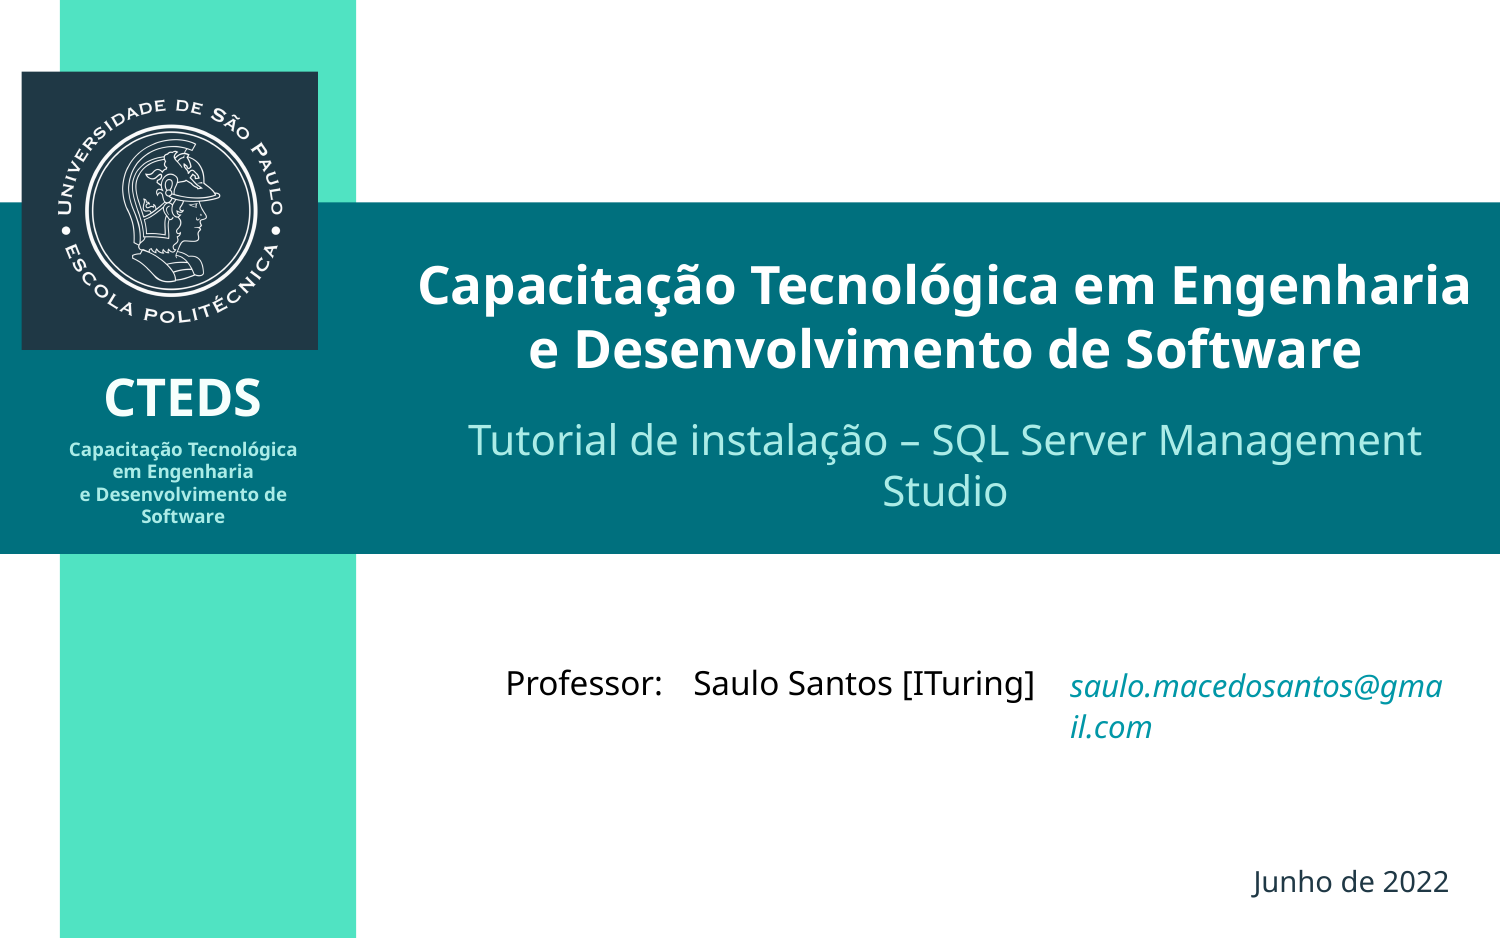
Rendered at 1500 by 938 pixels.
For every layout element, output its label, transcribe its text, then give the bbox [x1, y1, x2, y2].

title saulo.macedosantos@gmail.com [1054, 647, 1465, 787]
title Professor: [376, 647, 678, 787]
title Saulo Santos [ITuring] [678, 647, 1054, 787]
subtitle Tutorial de instalação – SQL Server Management Studio [402, 399, 1489, 530]
subtitle Junho de 2022 [1026, 848, 1465, 902]
title Capacitação Tecnológica em Engenharia e Desenvolvimento de Software [402, 232, 1489, 399]
picture [10, 91, 330, 331]
